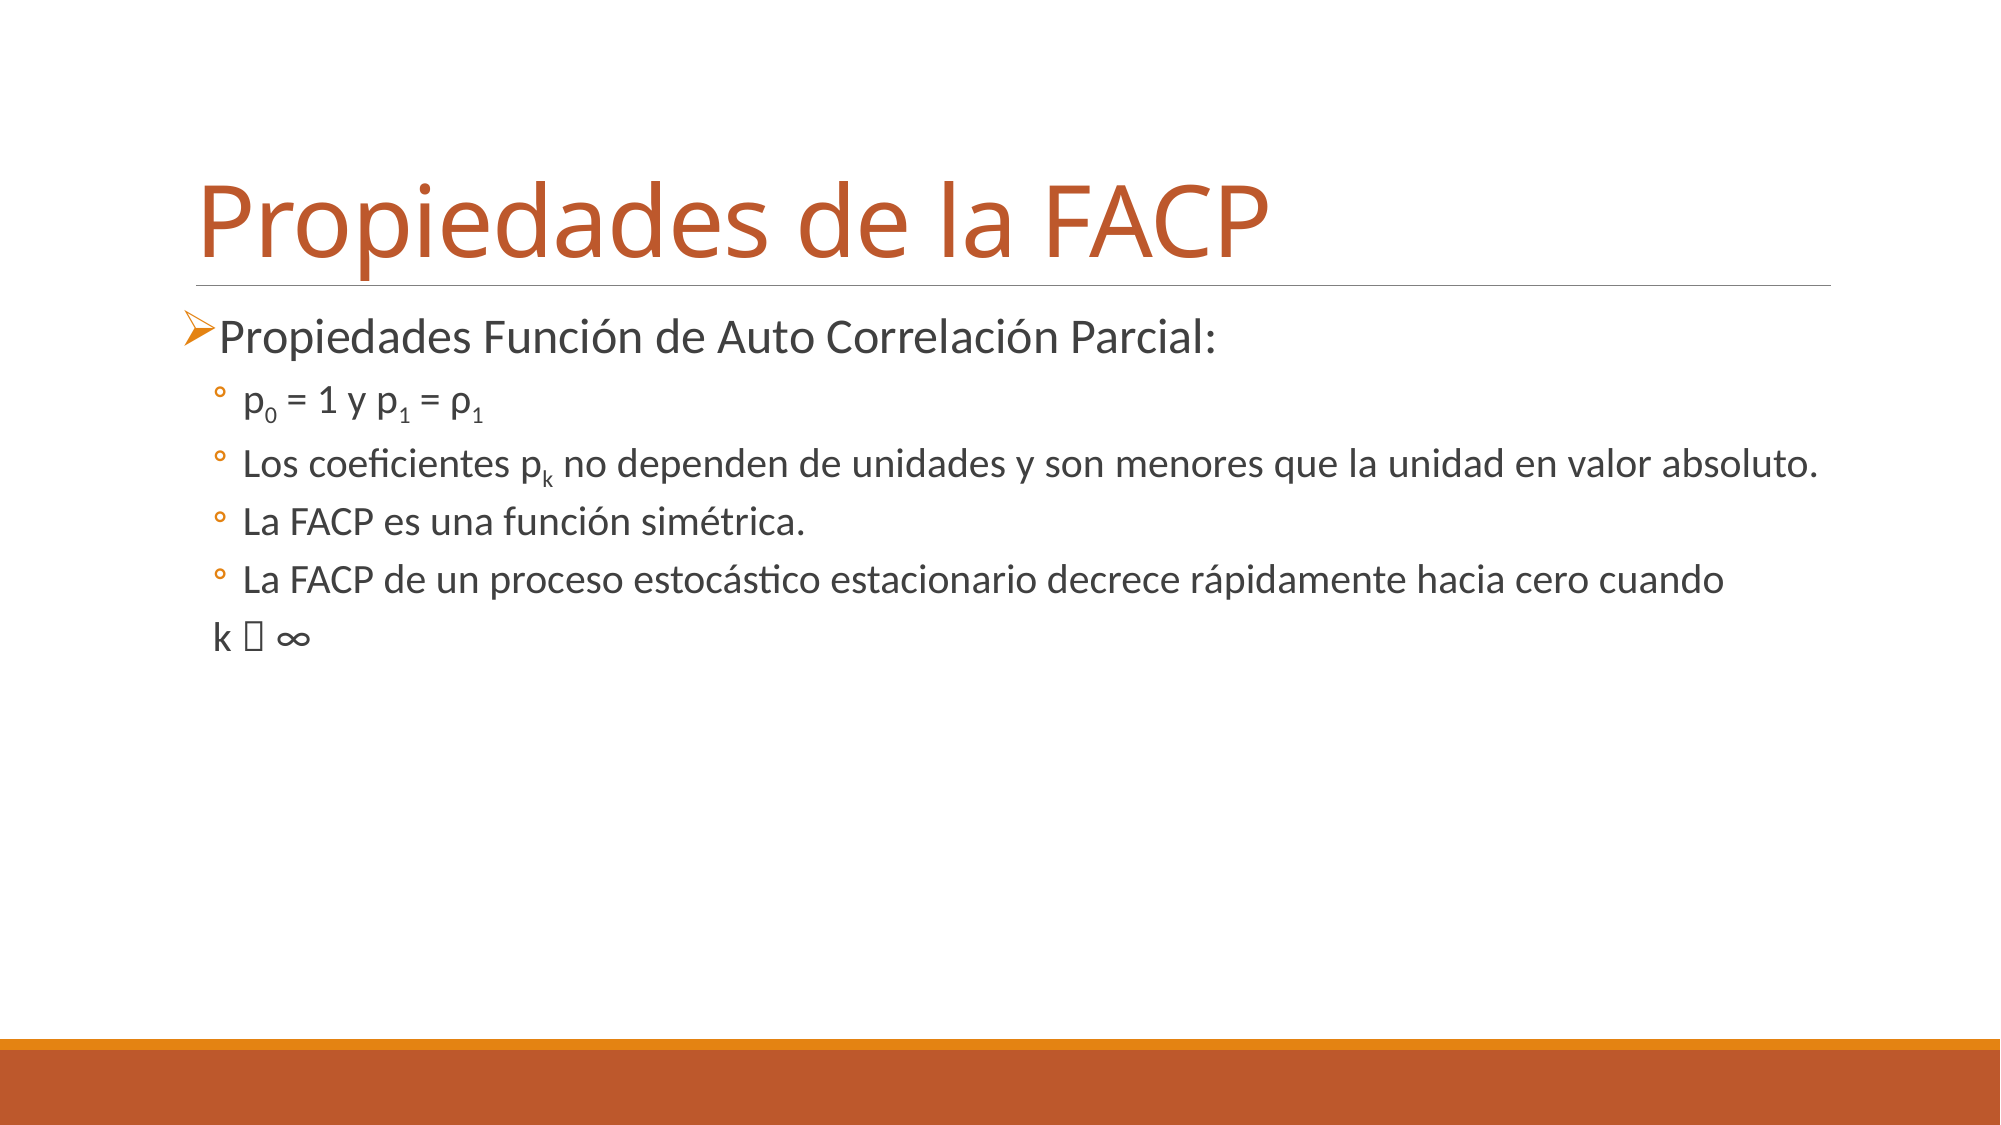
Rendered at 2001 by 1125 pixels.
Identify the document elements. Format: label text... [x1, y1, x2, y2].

title Propiedades de la FACP [180, 47, 1830, 285]
list Propiedades Función de Auto Correlación Parcial: p0 = 1 y p1 = ρ1 Los coeficientes pk no dependen de unidades y son menores que la unidad en valor absoluto. La FACP es una función simétrica. La FACP de un proceso estocástico estacionario decrece rápidamente hacia cero cuando k  ∞ [180, 302, 1830, 963]
